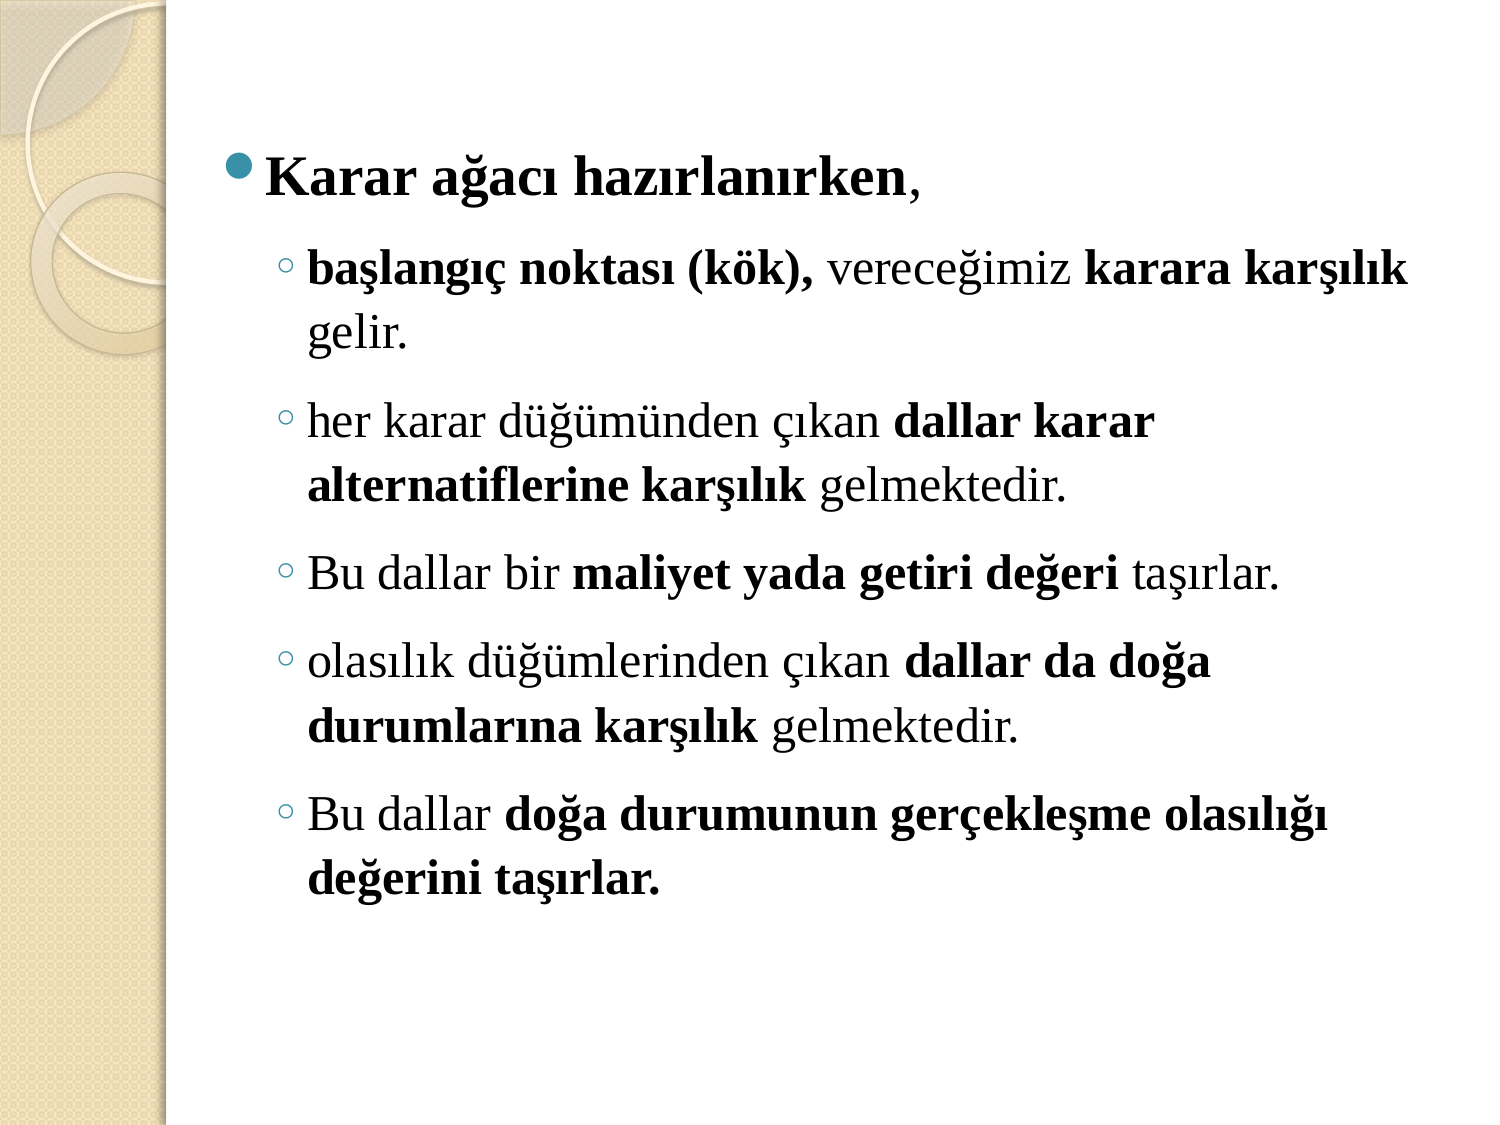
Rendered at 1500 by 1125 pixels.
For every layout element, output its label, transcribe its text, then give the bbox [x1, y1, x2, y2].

list Karar ağacı hazırlanırken, başlangıç noktası (kök), vereceğimiz karara karşılık gelir. her karar düğümünden çıkan dallar karar alternatiflerine karşılık gelmektedir. Bu dallar bir maliyet yada getiri değeri taşırlar. olasılık düğümlerinden çıkan dallar da doğa durumlarına karşılık gelmektedir. Bu dallar doğa durumunun gerçekleşme olasılığı değerini taşırlar. [194, 125, 1425, 913]
